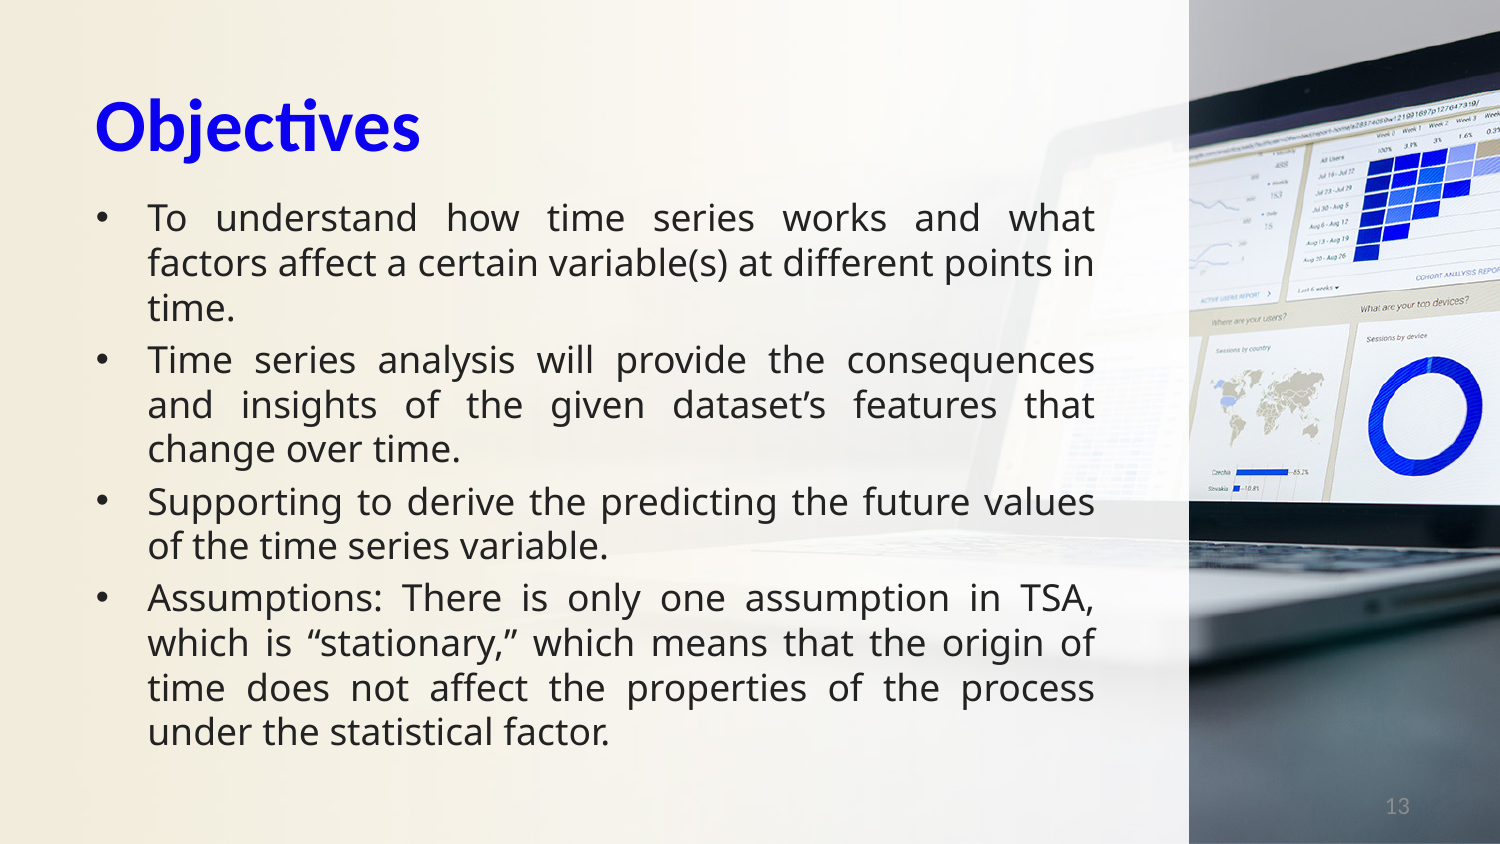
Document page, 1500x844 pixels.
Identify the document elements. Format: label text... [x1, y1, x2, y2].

picture [0, 0, 1500, 844]
slide_number 13 [1074, 782, 1425, 827]
list To understand how time series works and what factors affect a certain variable(s) at different points in time. Time series analysis will provide the consequences and insights of the given dataset’s features that change over time. Supporting to derive the predicting the future values of the time series variable. Assumptions: There is only one assumption in TSA, which is “stationary,” which means that the origin of time does not affect the properties of the process under the statistical factor. [80, 187, 1112, 763]
title Objectives [80, 61, 1112, 181]
